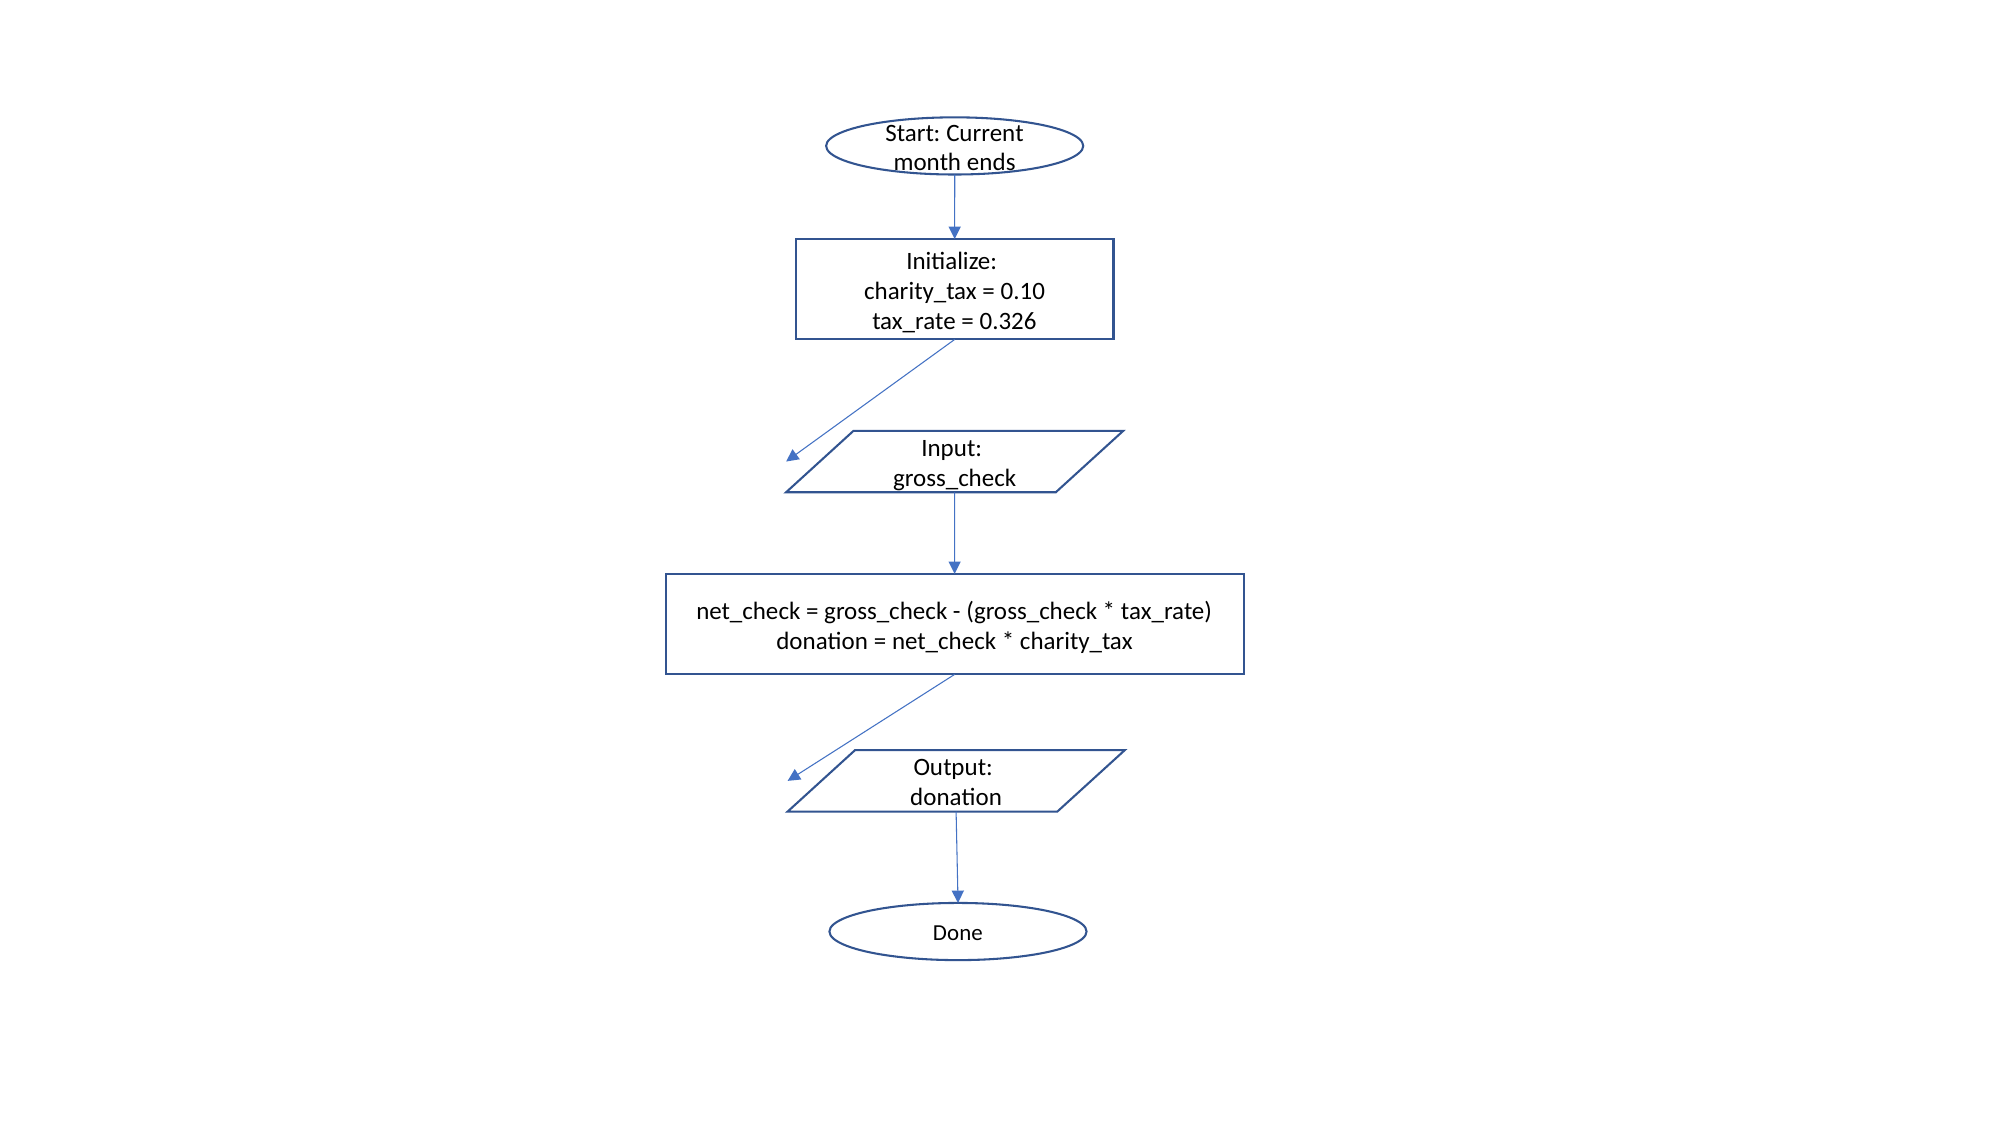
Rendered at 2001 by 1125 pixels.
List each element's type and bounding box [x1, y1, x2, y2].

text_box [665, 117, 1244, 961]
